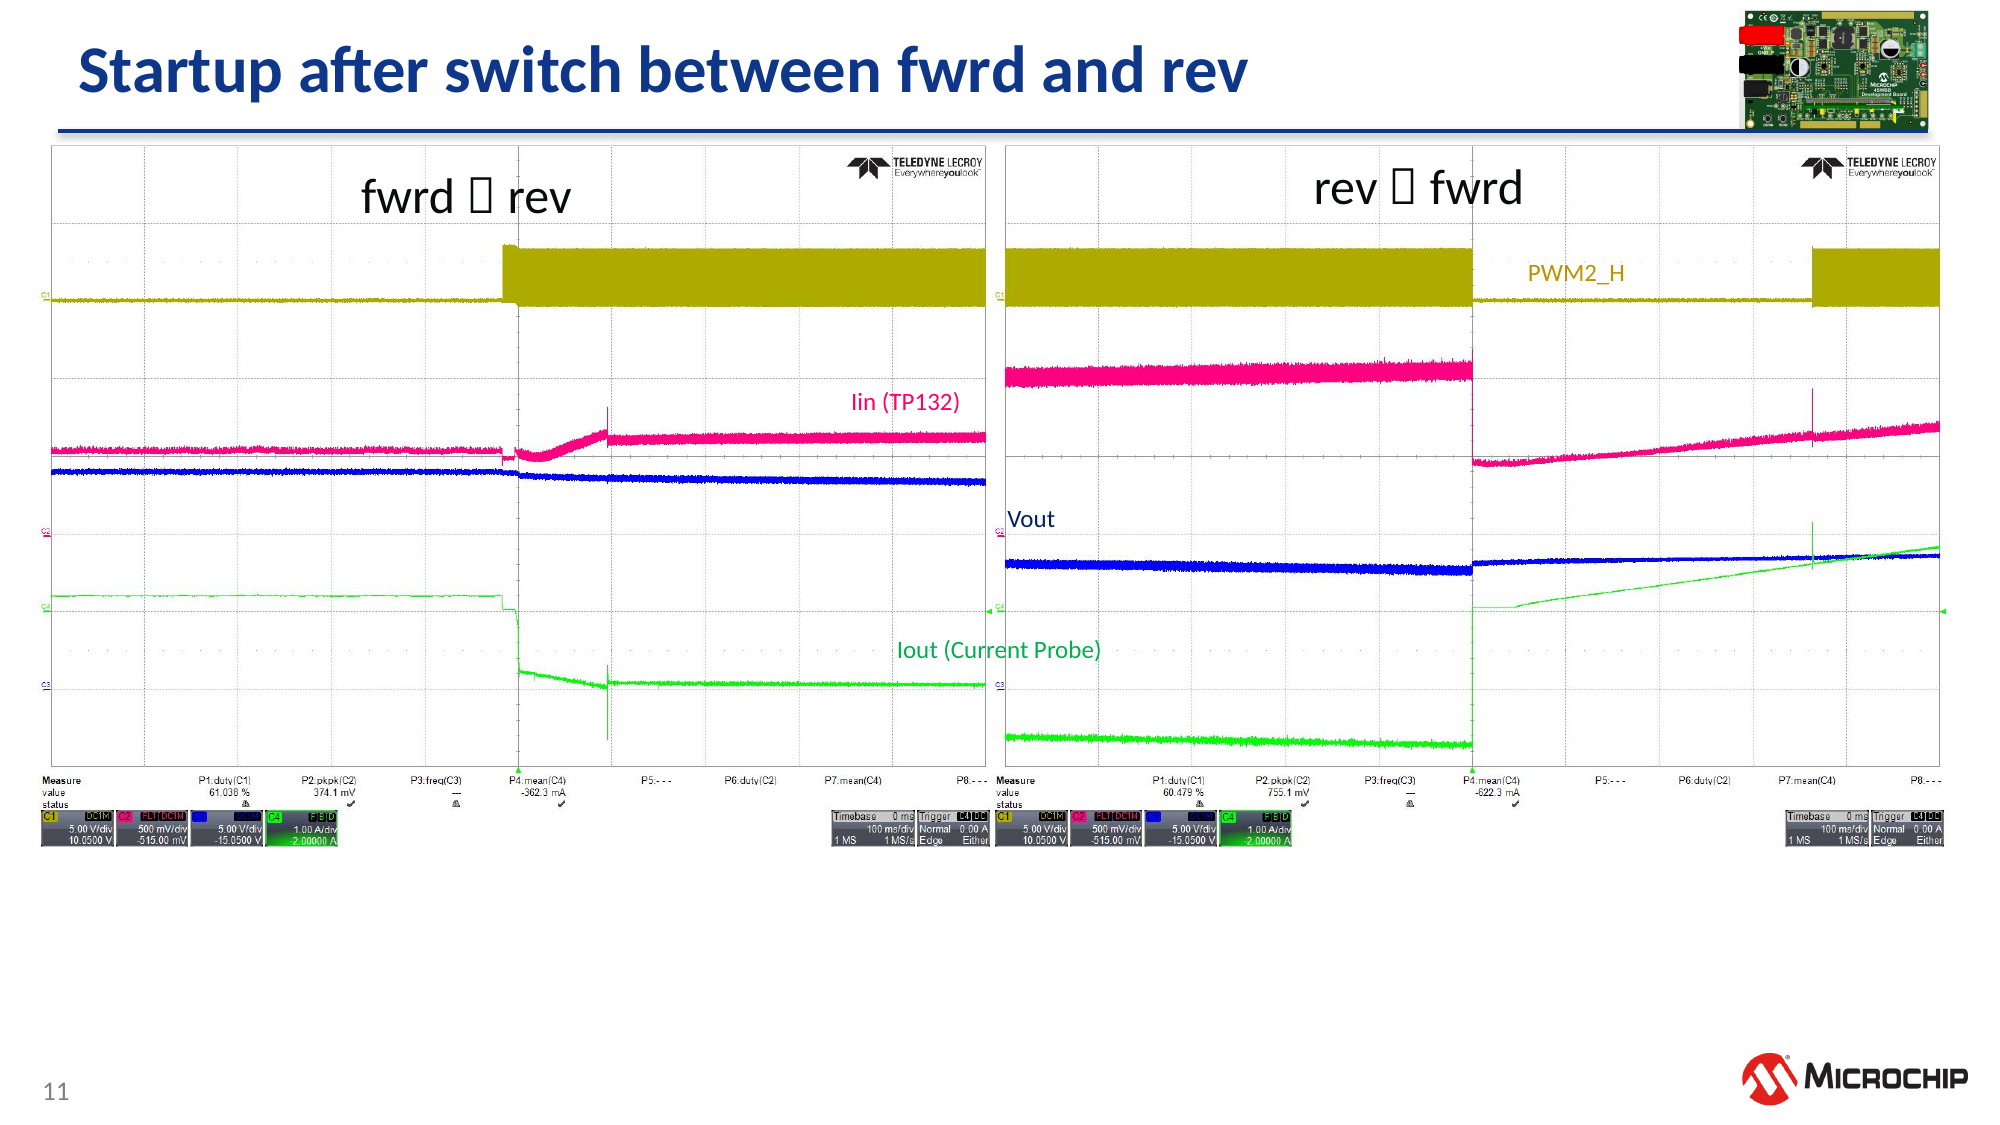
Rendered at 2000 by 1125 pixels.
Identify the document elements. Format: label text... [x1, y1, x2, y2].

picture [38, 143, 1947, 848]
title Startup after switch between fwrd and rev [58, 15, 1929, 141]
picture [1739, 9, 1929, 15]
picture [1736, 1049, 1974, 1109]
